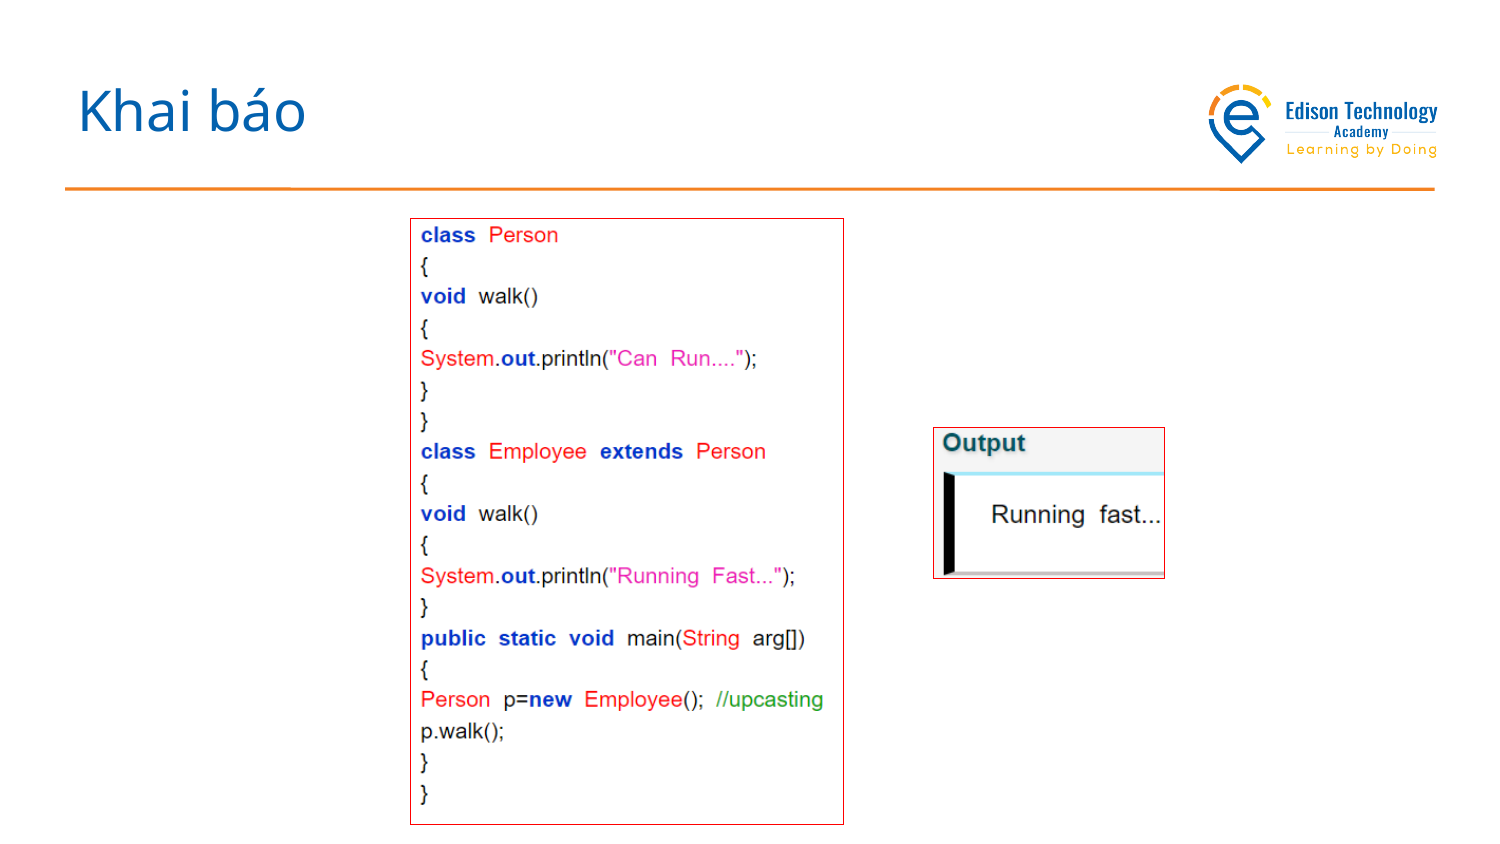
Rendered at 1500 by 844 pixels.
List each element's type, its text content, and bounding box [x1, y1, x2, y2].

picture [1147, 83, 1500, 167]
title Khai báo [62, 64, 1461, 159]
picture [409, 218, 844, 826]
picture [933, 427, 1166, 579]
